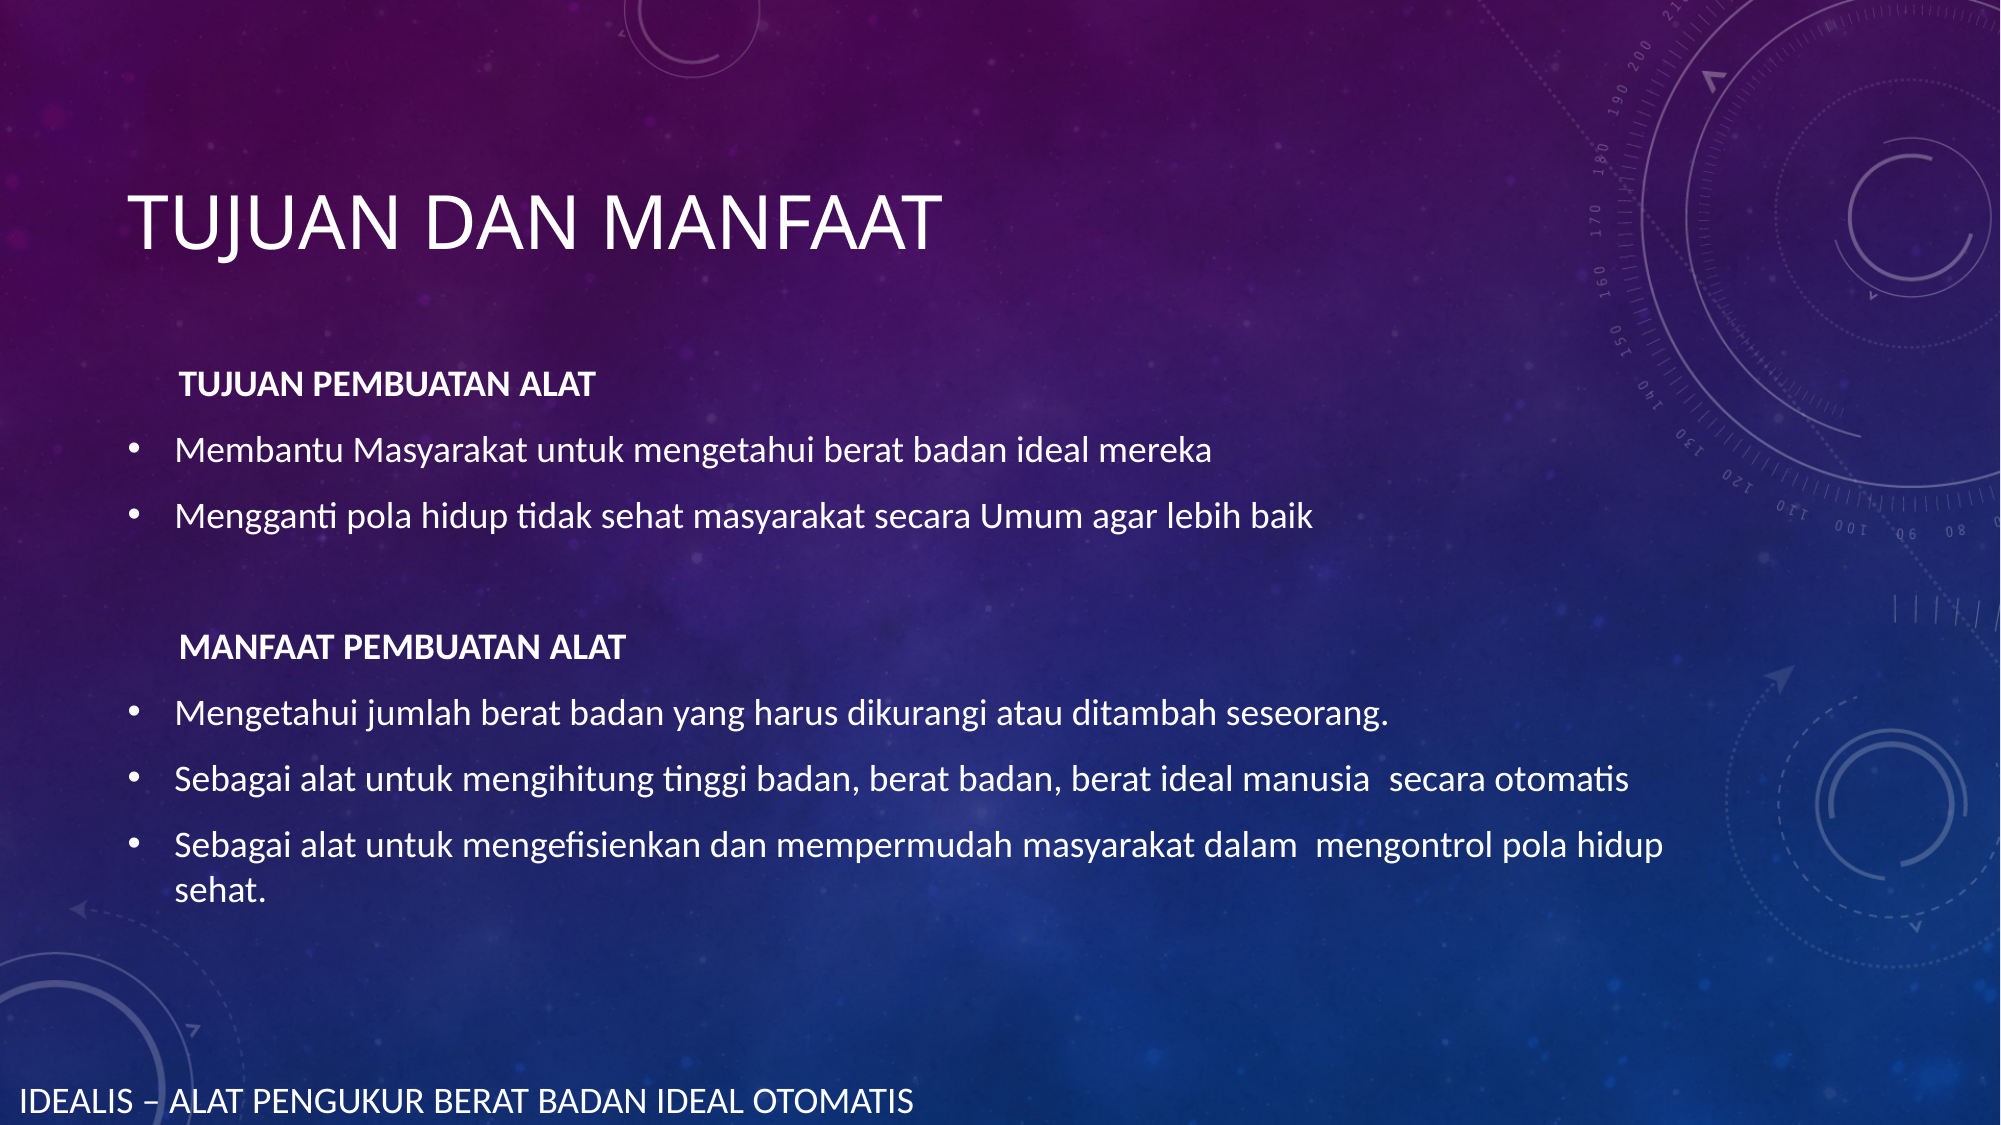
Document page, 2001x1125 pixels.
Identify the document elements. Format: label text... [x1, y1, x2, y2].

text_box IDEALIS – ALAT PENGUKUR BERAT BADAN IDEAL OTOMATIS [4, 1068, 930, 1125]
picture [0, 0, 2001, 1125]
title Tujuan dan Manfaat [112, 99, 1775, 339]
list TUJUAN PEMBUATAN ALAT Membantu Masyarakat untuk mengetahui berat badan ideal mereka Mengganti pola hidup tidak sehat masyarakat secara Umum agar lebih baik MANFAAT PEMBUATAN ALAT Mengetahui jumlah berat badan yang harus dikurangi atau ditambah seseorang. Sebagai alat untuk mengihitung tinggi badan, berat badan, berat ideal manusia secara otomatis Sebagai alat untuk mengefisienkan dan mempermudah masyarakat dalam mengontrol pola hidup sehat. [112, 351, 1775, 950]
